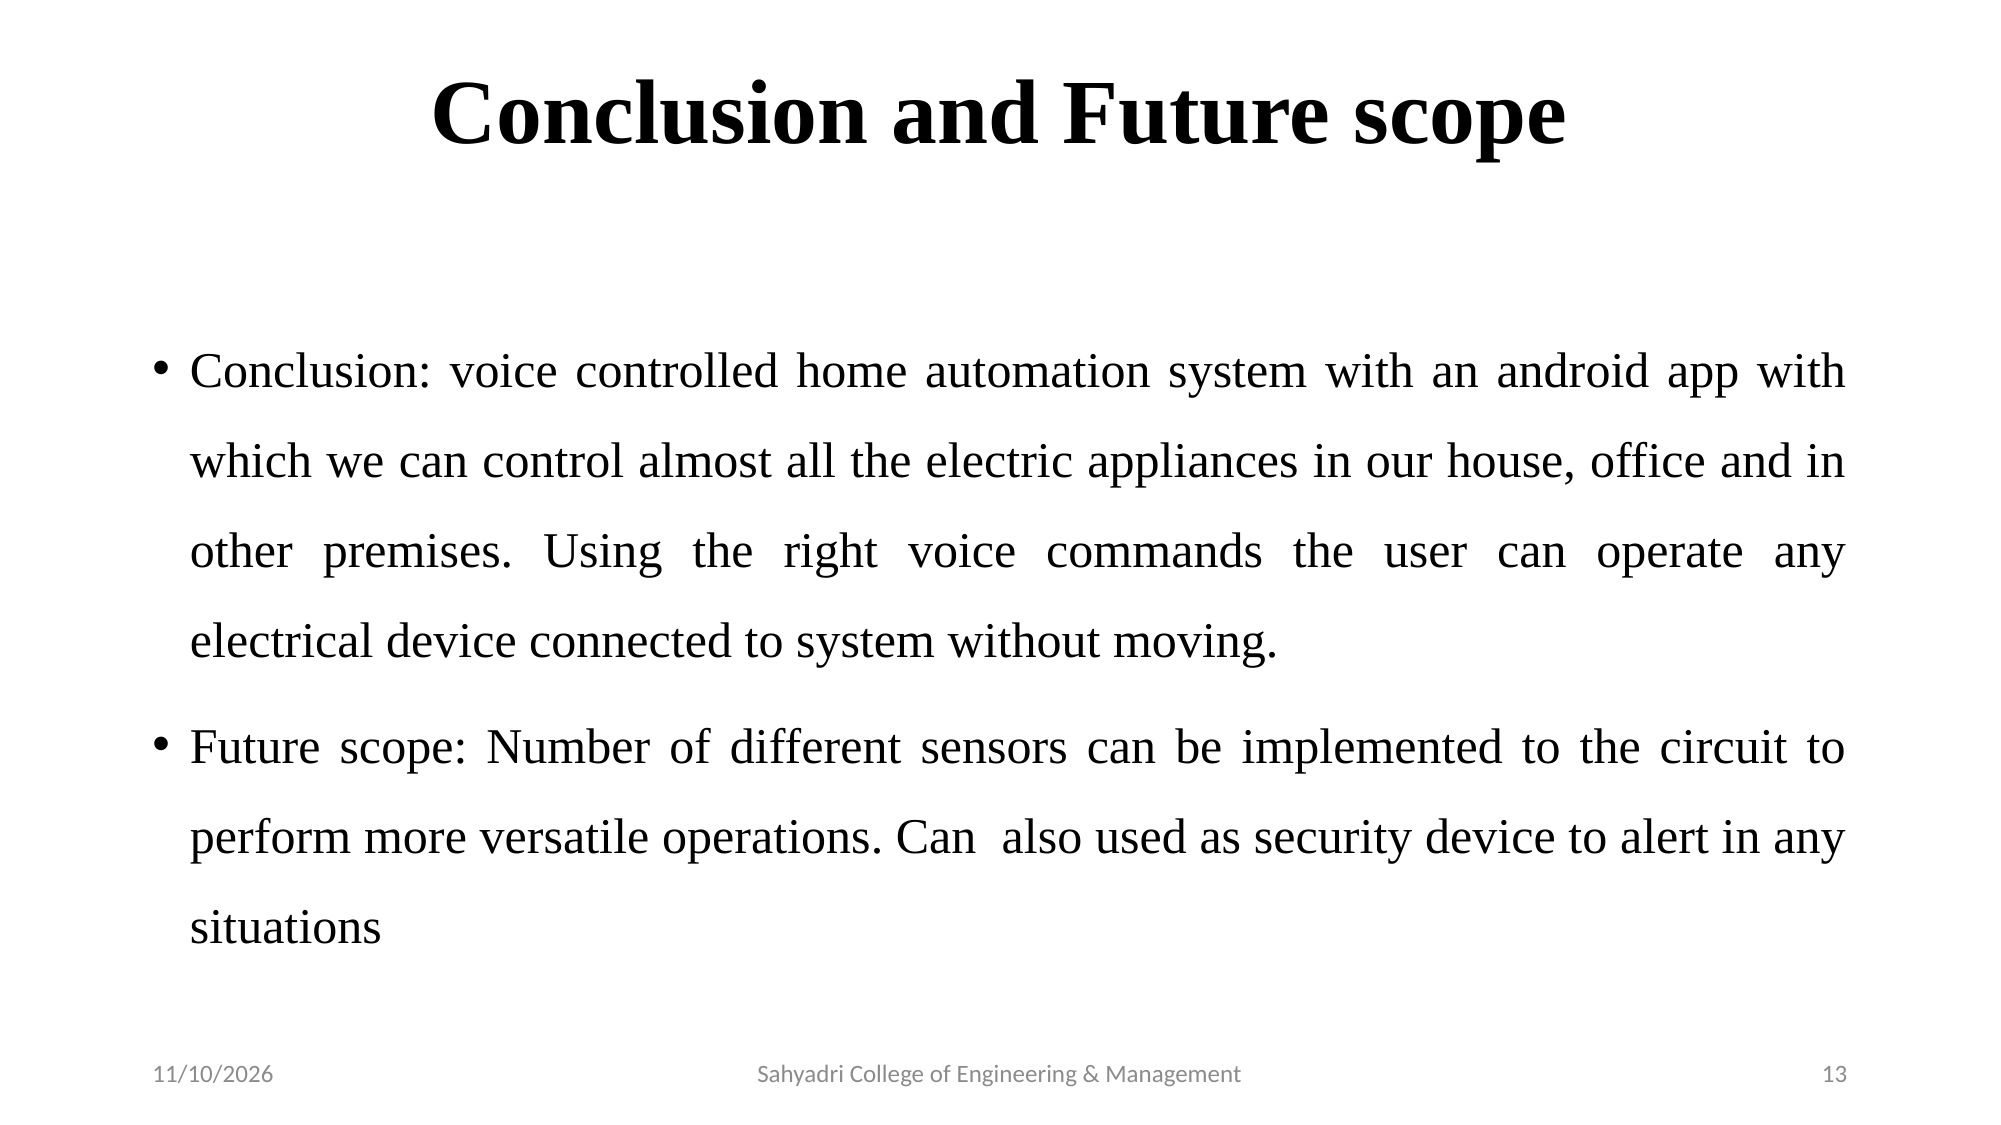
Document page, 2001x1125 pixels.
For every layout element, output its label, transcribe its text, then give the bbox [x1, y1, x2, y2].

title Conclusion and Future scope [137, 59, 1863, 278]
slide_number 13 [1412, 1042, 1863, 1103]
footer Sahyadri College of Engineering & Management [662, 1042, 1338, 1103]
list Conclusion: voice controlled home automation system with an android app with which we can control almost all the electric appliances in our house, office and in other premises. Using the right voice commands the user can operate any electrical device connected to system without moving. Future scope: Number of different sensors can be implemented to the circuit to perform more versatile operations. Can also used as security device to alert in any situations [137, 299, 1863, 1014]
slide_number 29-Jul-22 [137, 1042, 588, 1103]
